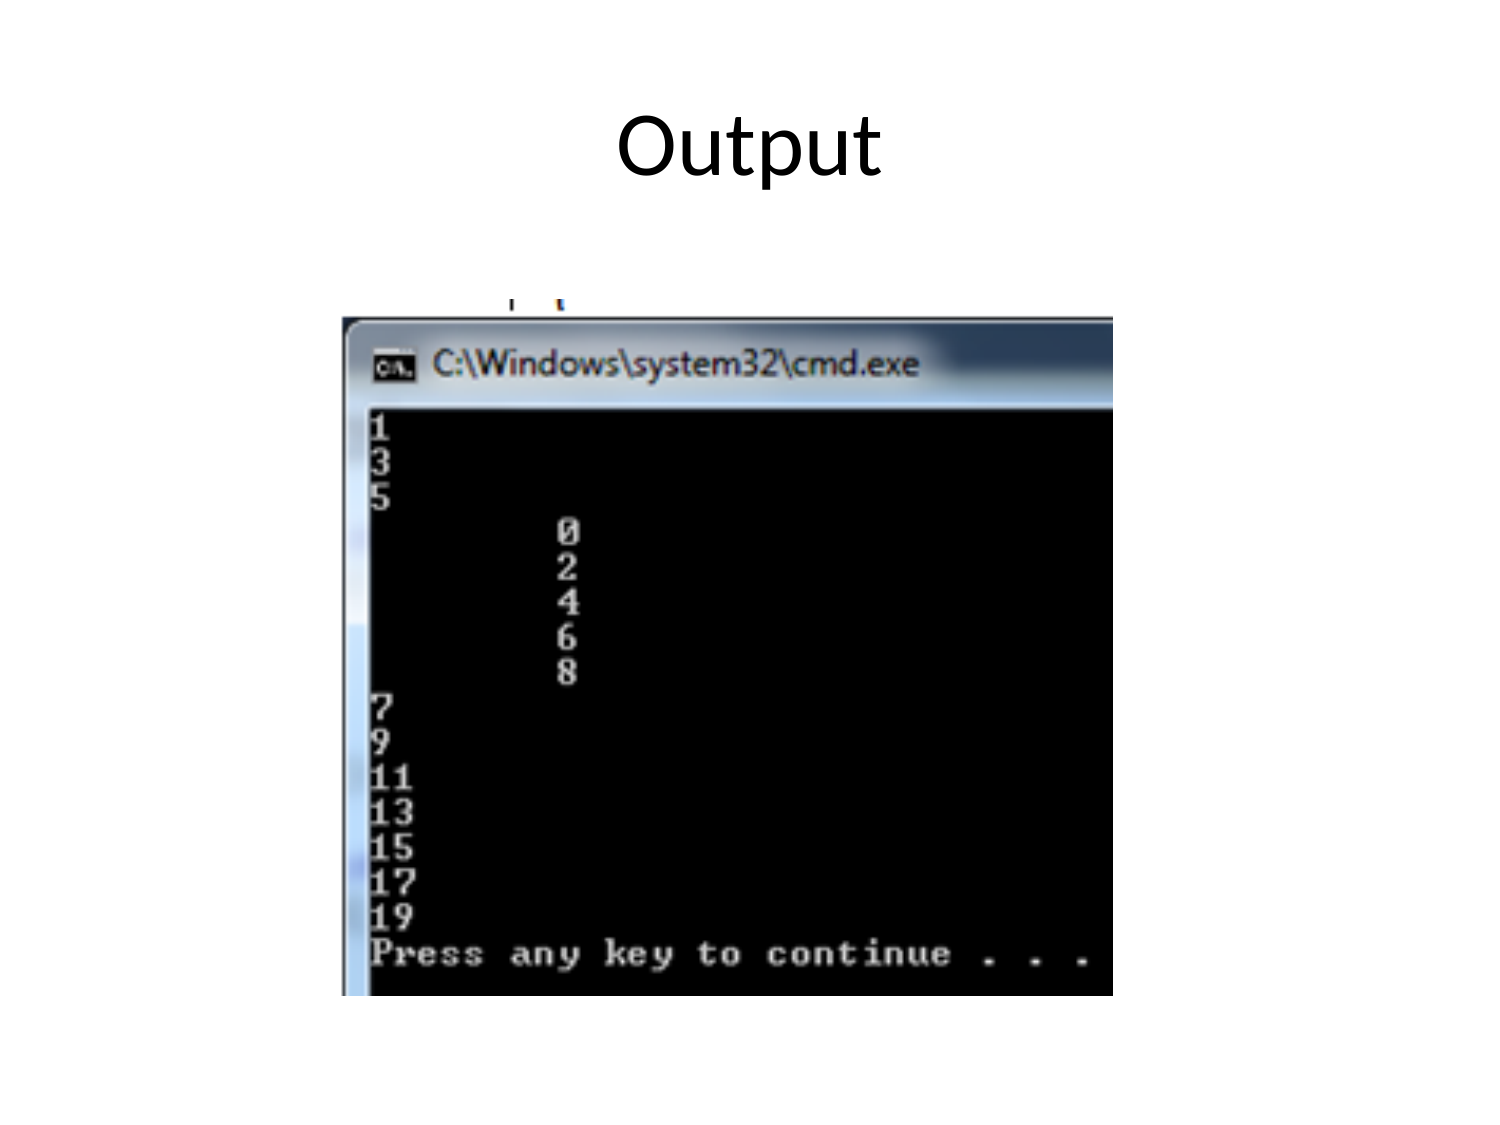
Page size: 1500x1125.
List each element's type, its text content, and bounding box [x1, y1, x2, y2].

picture [337, 299, 1113, 997]
title Output [75, 45, 1425, 233]
